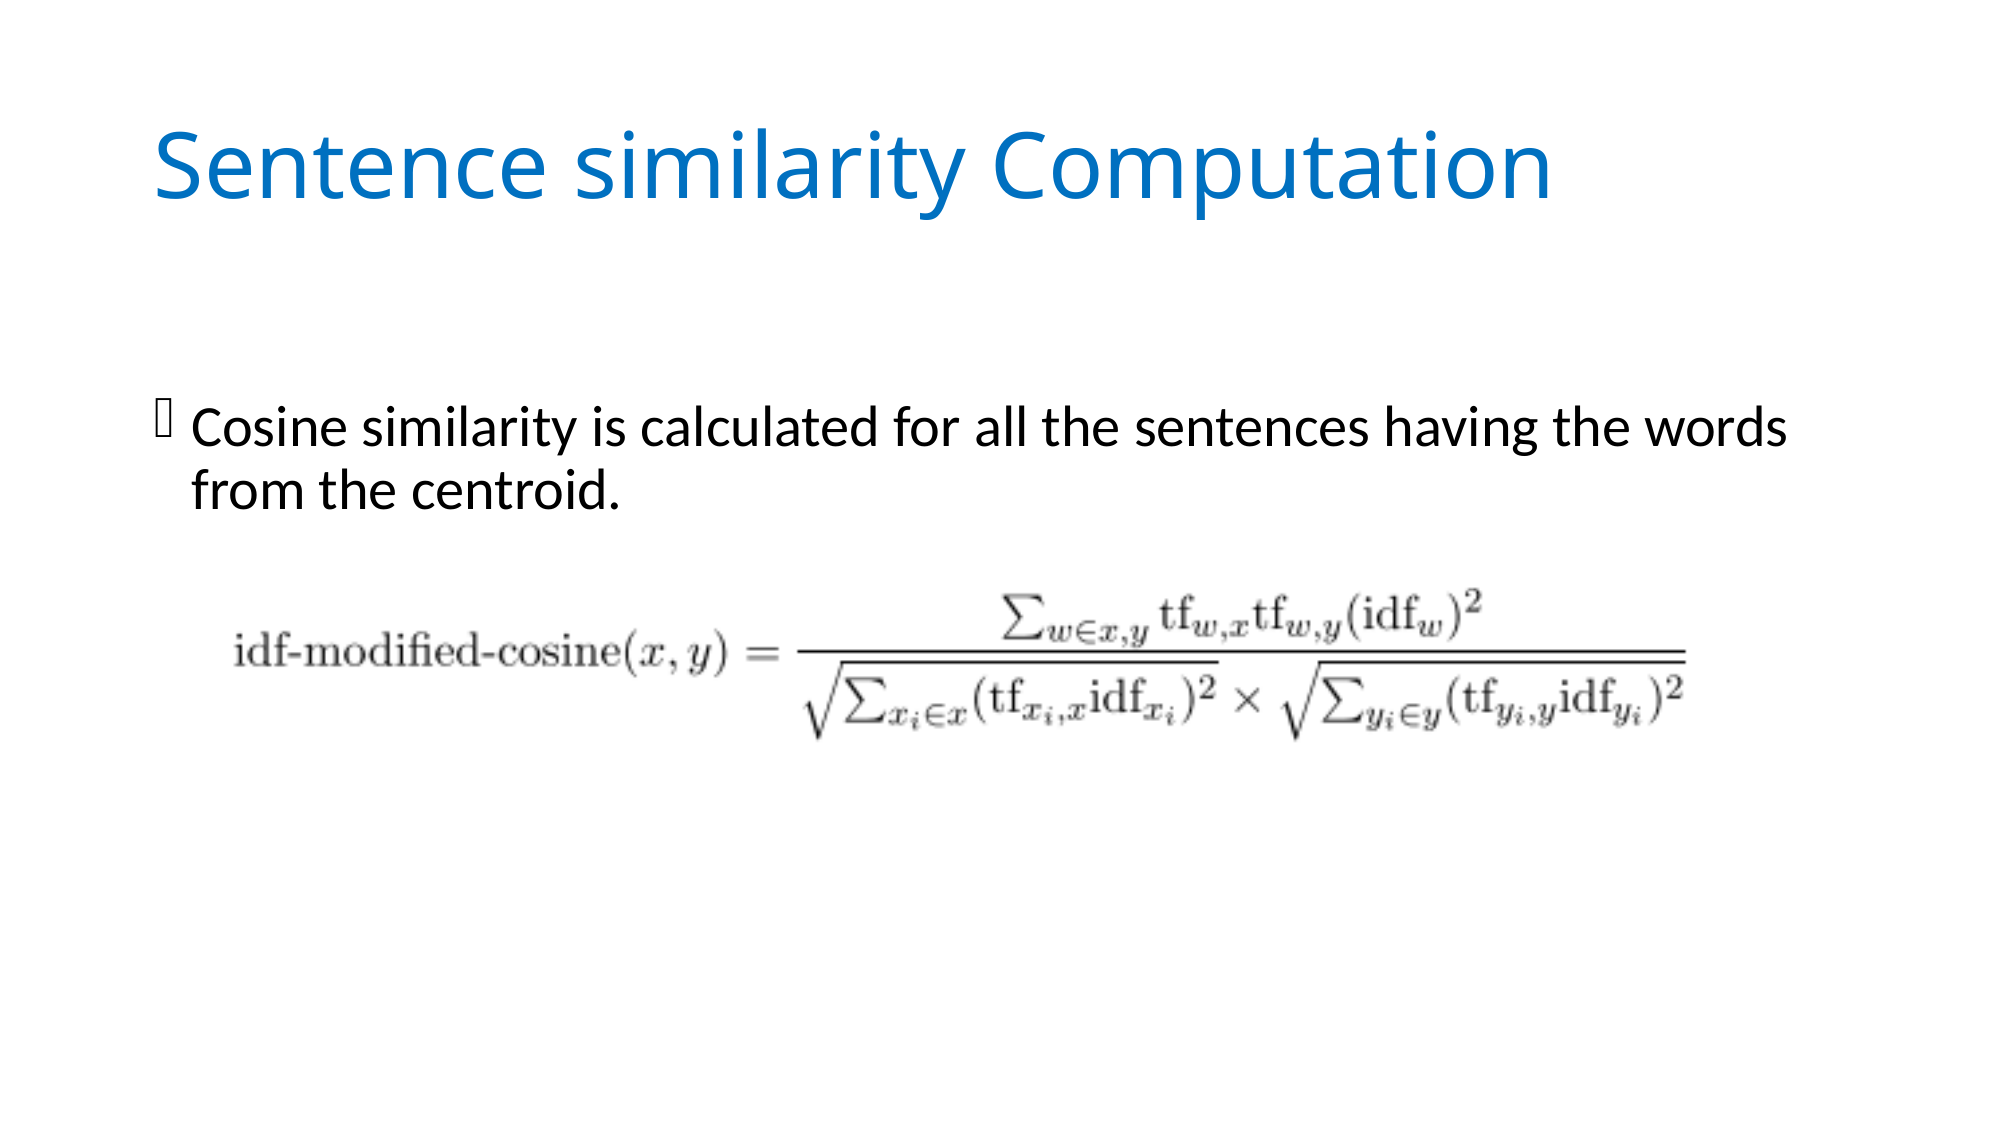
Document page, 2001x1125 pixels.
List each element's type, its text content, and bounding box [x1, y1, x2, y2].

picture [165, 546, 1724, 764]
title Sentence similarity Computation [138, 60, 1864, 278]
list Cosine similarity is calculated for all the sentences having the words from the centroid. [138, 297, 1864, 1012]
